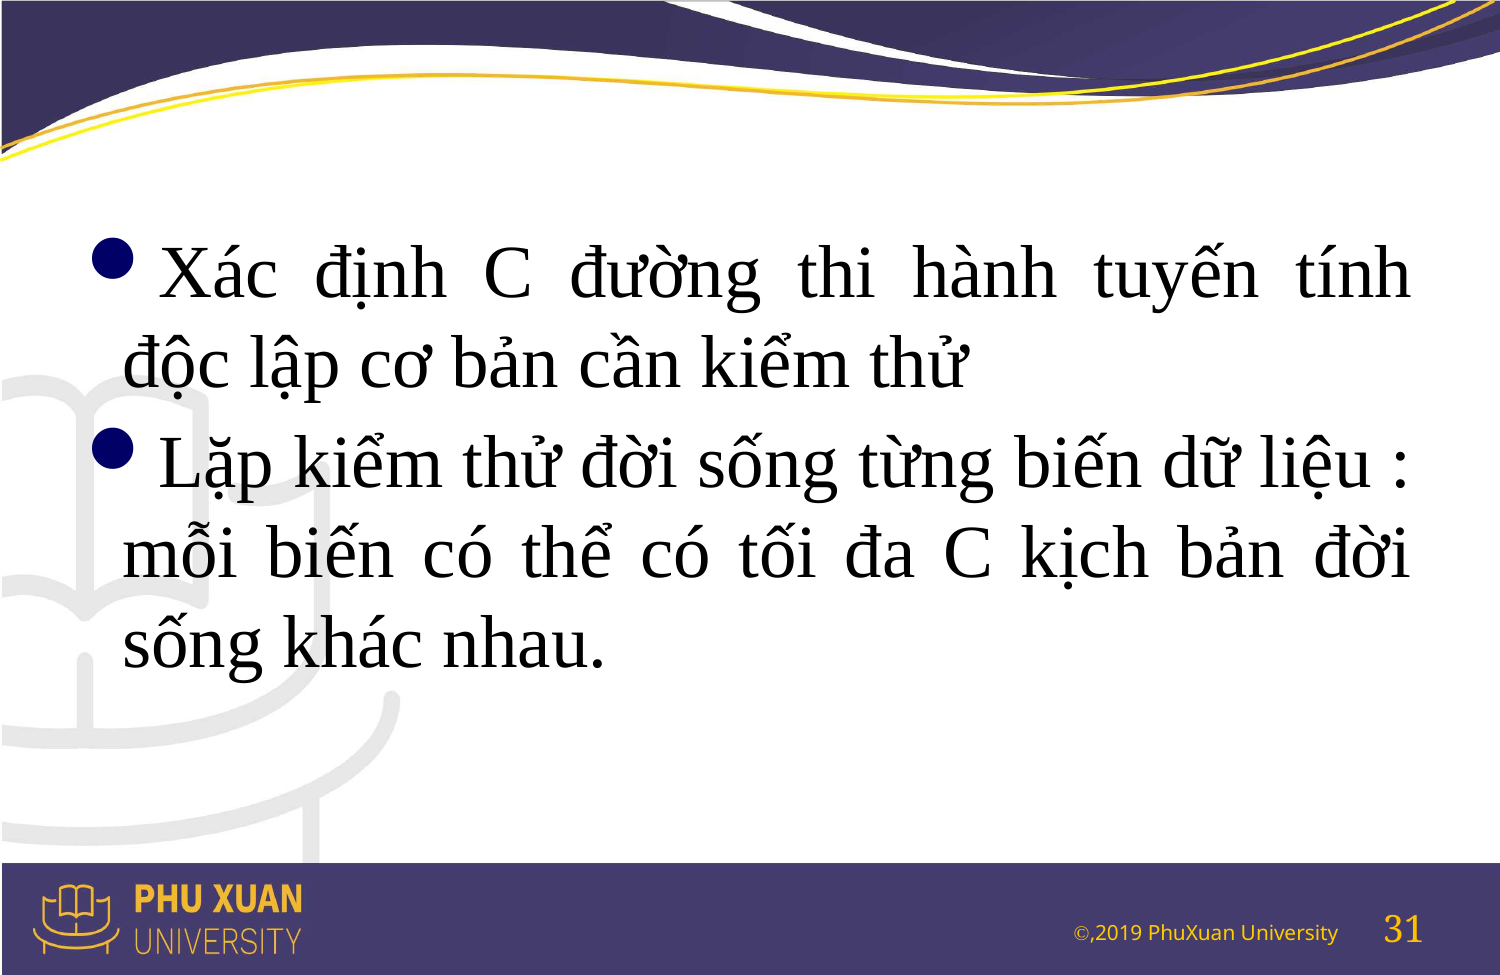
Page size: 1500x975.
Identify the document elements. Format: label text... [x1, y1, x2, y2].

picture [0, 0, 1500, 975]
list Xác định C đường thi hành tuyến tính độc lập cơ bản cần kiểm thử Lặp kiểm thử đời sống từng biến dữ liệu : mỗi biến có thể có tối đa C kịch bản đời sống khác nhau. [75, 216, 1425, 841]
slide_number 31 [1299, 903, 1425, 956]
